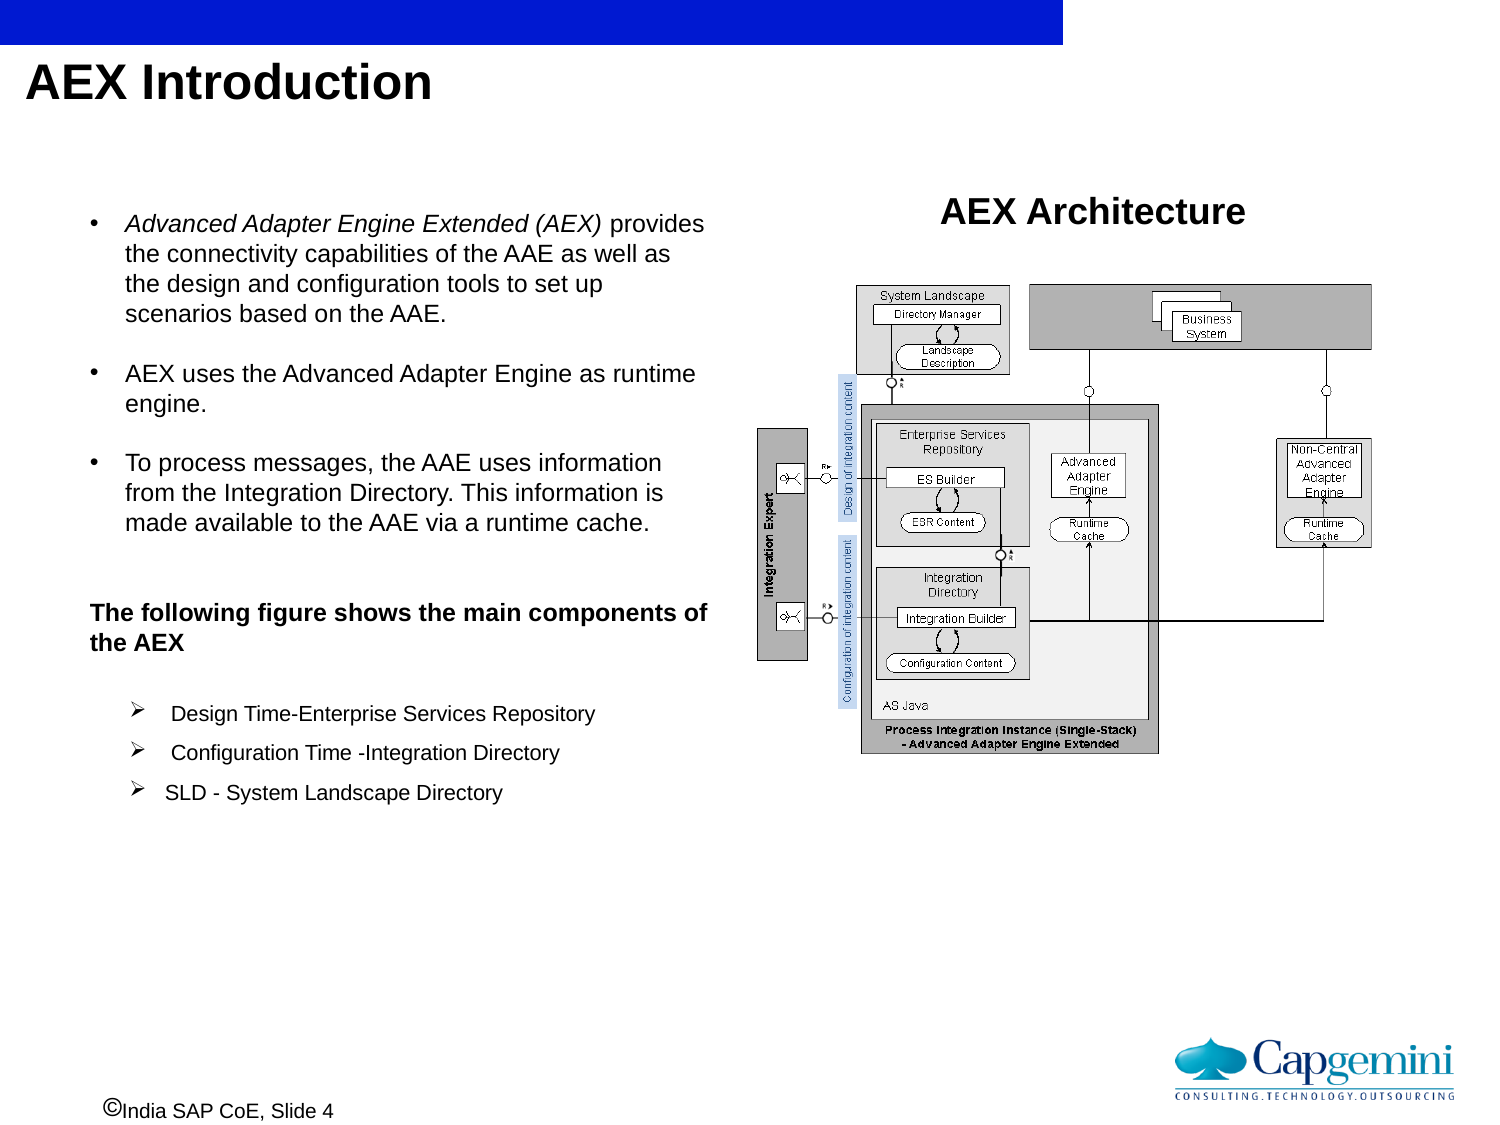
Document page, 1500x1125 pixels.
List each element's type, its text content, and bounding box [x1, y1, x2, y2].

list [749, 262, 1378, 782]
list AEX Architecture [711, 186, 1387, 976]
title AEX Introduction [24, 49, 1492, 163]
picture [1175, 1037, 1454, 1100]
text_box Advanced Adapter Engine Extended (AEX) provides the connectivity capabilities of the AAE as well as the design and configuration tools to set up scenarios based on the AAE. AEX uses the Advanced Adapter Engine as runtime engine. To process messages, the AAE uses information from the Integration Directory. This information is made available to the AAE via a runtime cache. The following figure shows the main components of the AEX Design Time-Enterprise Services Repository Configuration Time -Integration Directory SLD - System Landscape Directory [75, 200, 725, 877]
